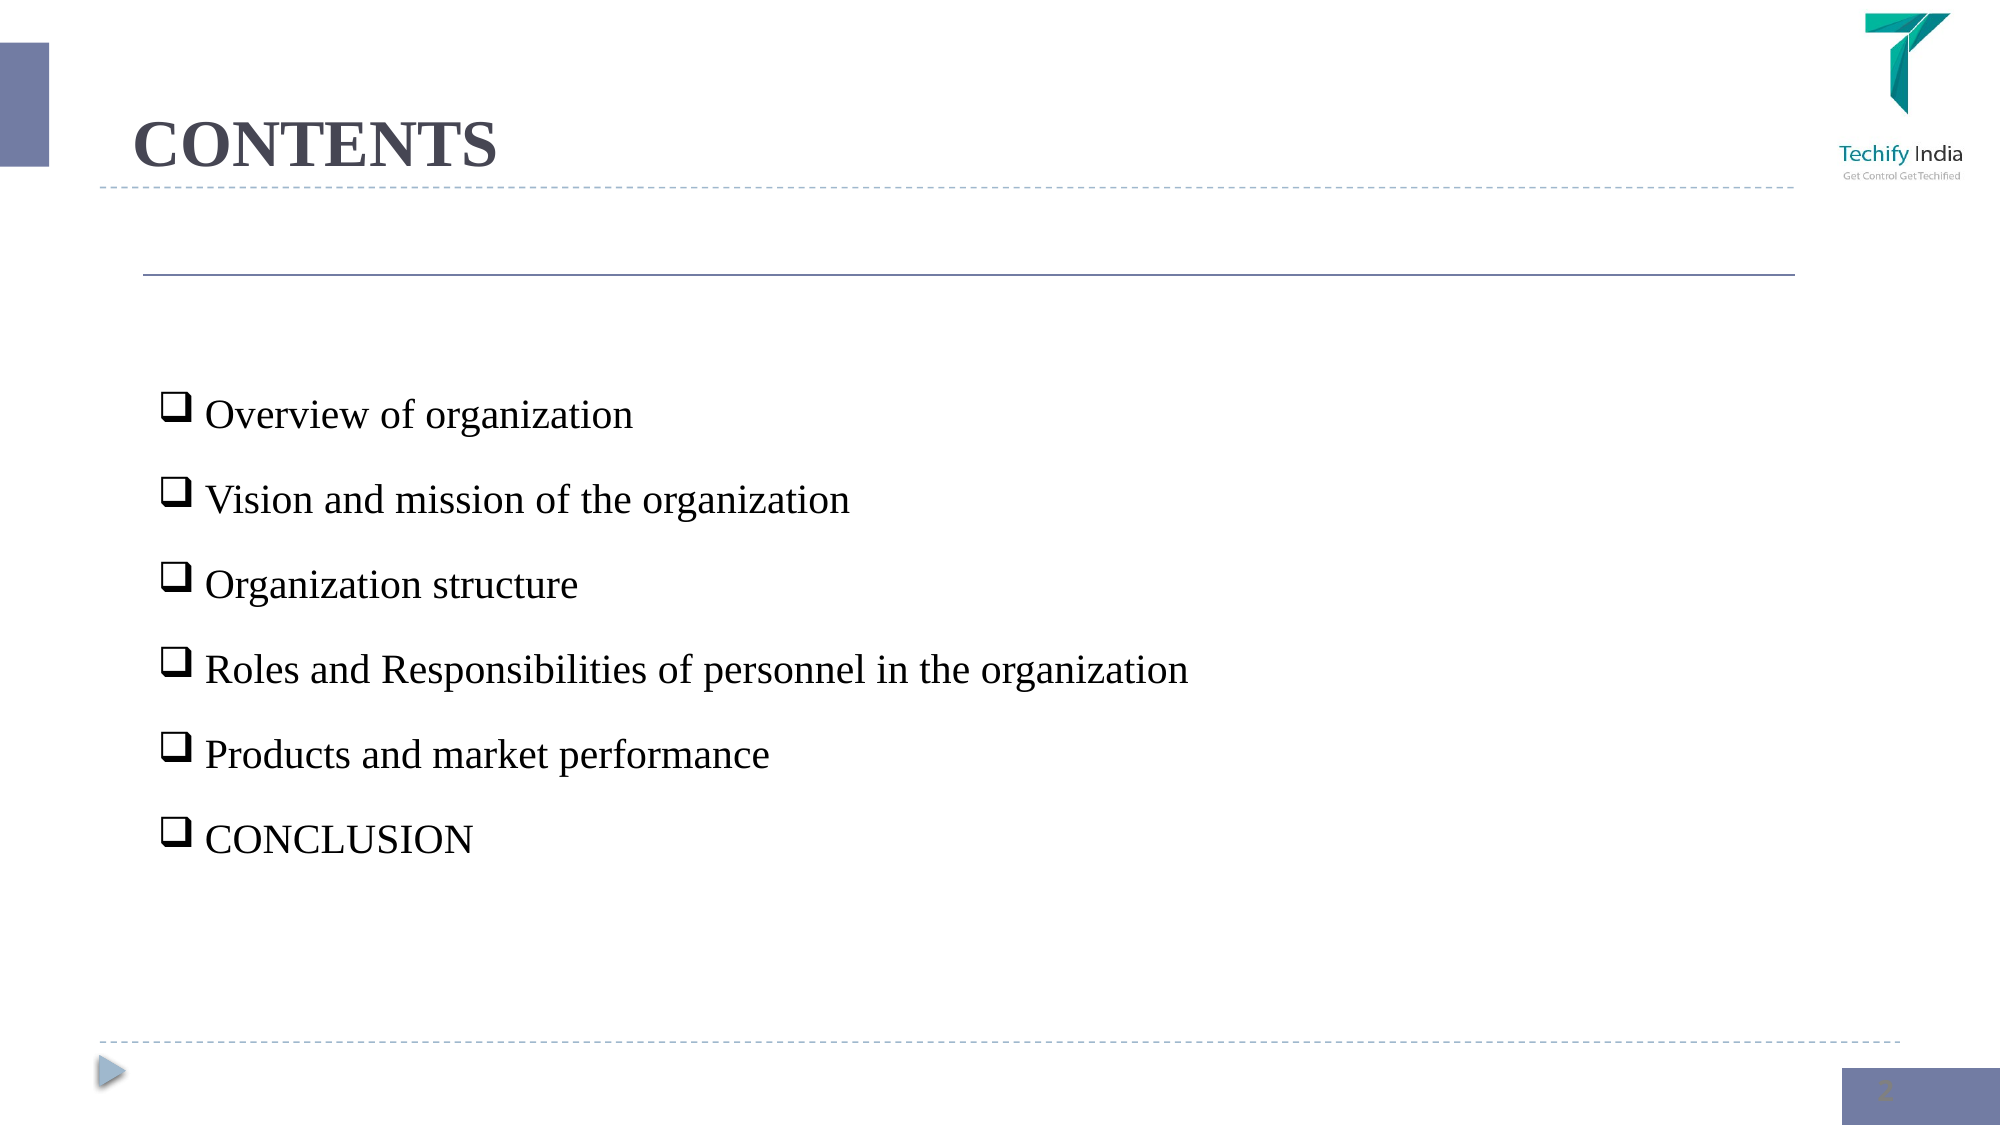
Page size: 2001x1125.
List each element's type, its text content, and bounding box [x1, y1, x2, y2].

picture [1795, 0, 2000, 190]
text_box Overview of organization Vision and mission of the organization Organization structure Roles and Responsibilities of personnel in the organization Products and market performance CONCLUSION [143, 299, 1796, 920]
slide_number 2 [1862, 1065, 2000, 1125]
title CONTENTS [99, 37, 1789, 188]
